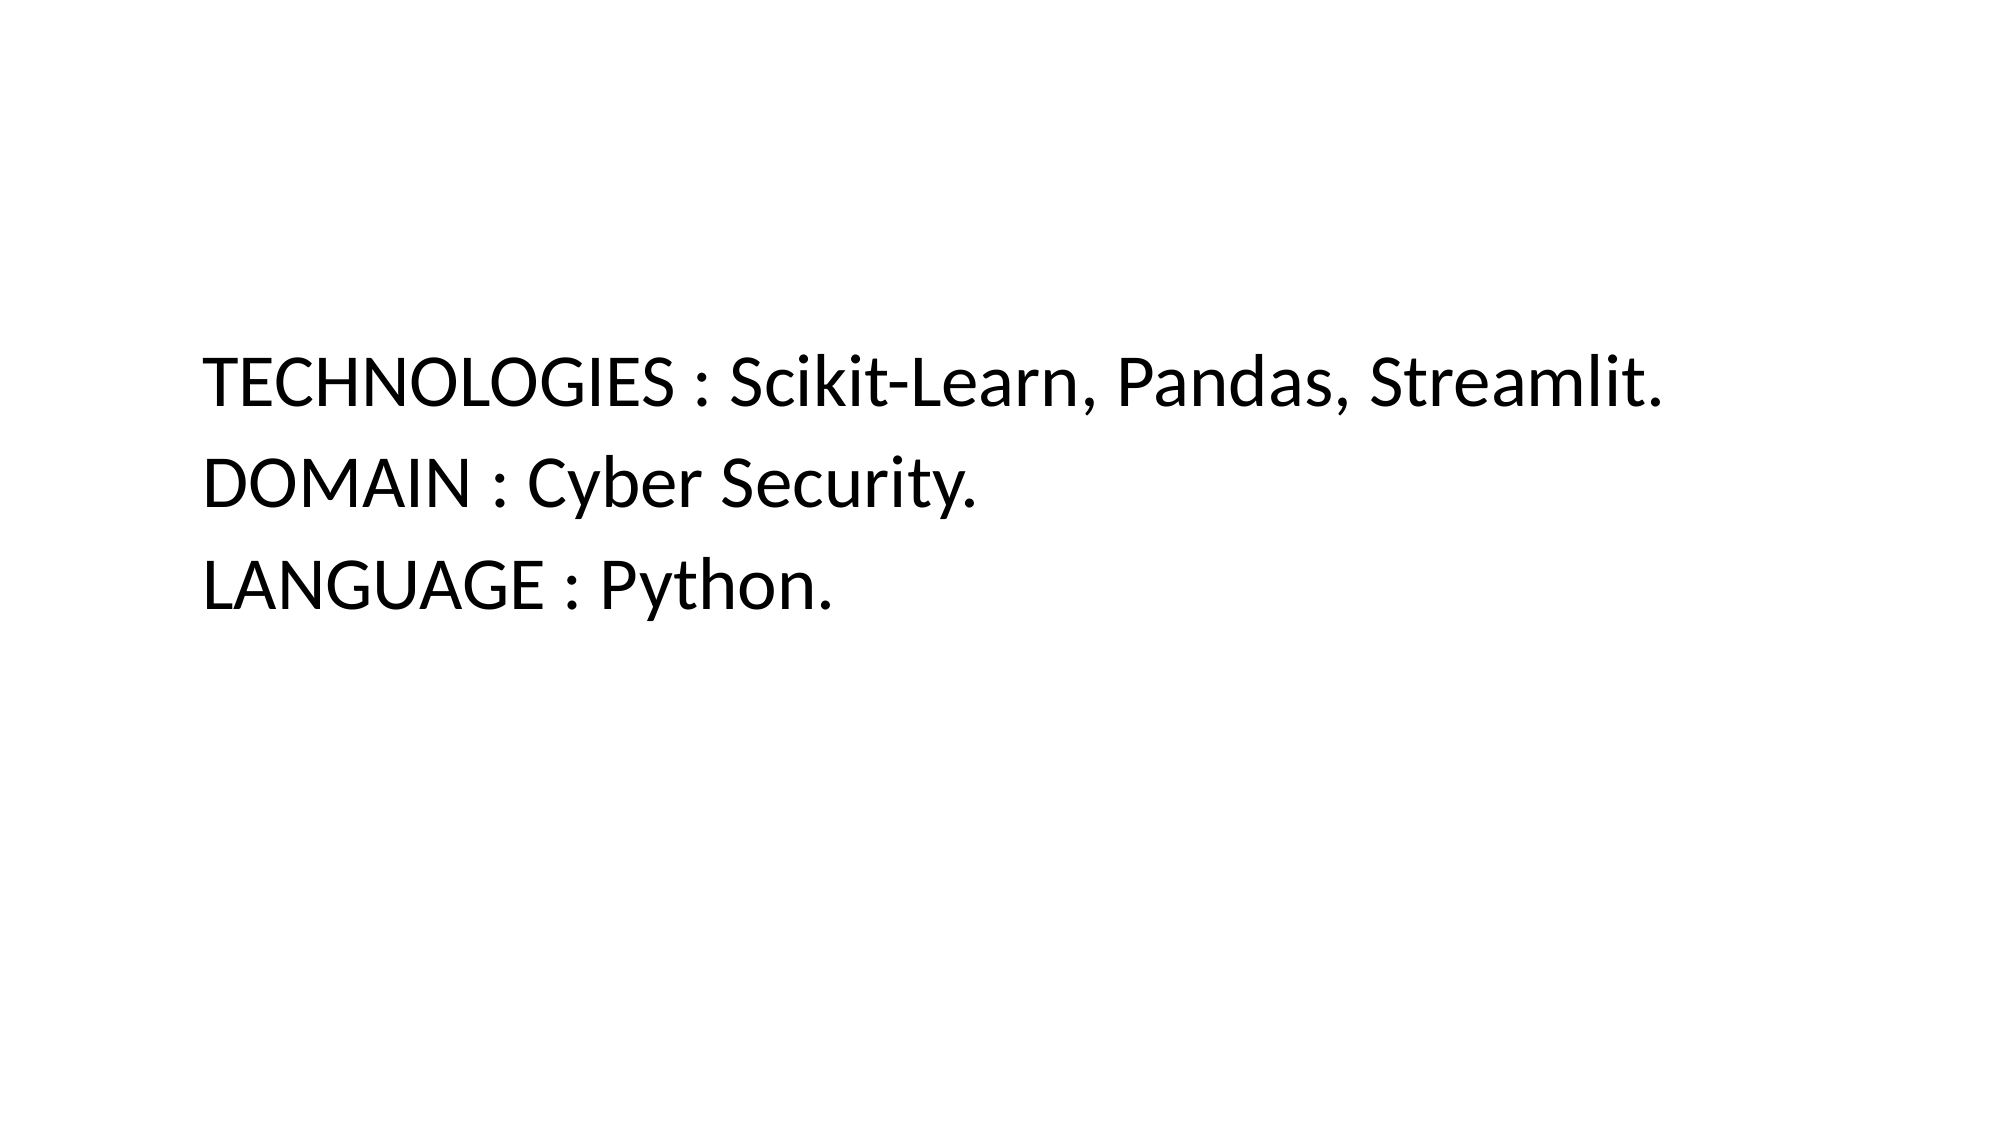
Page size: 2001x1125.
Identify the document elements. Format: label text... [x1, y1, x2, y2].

list TECHNOLOGIES : Scikit-Learn, Pandas, Streamlit. DOMAIN : Cyber Security. LANGUAGE : Python. [187, 333, 1813, 915]
